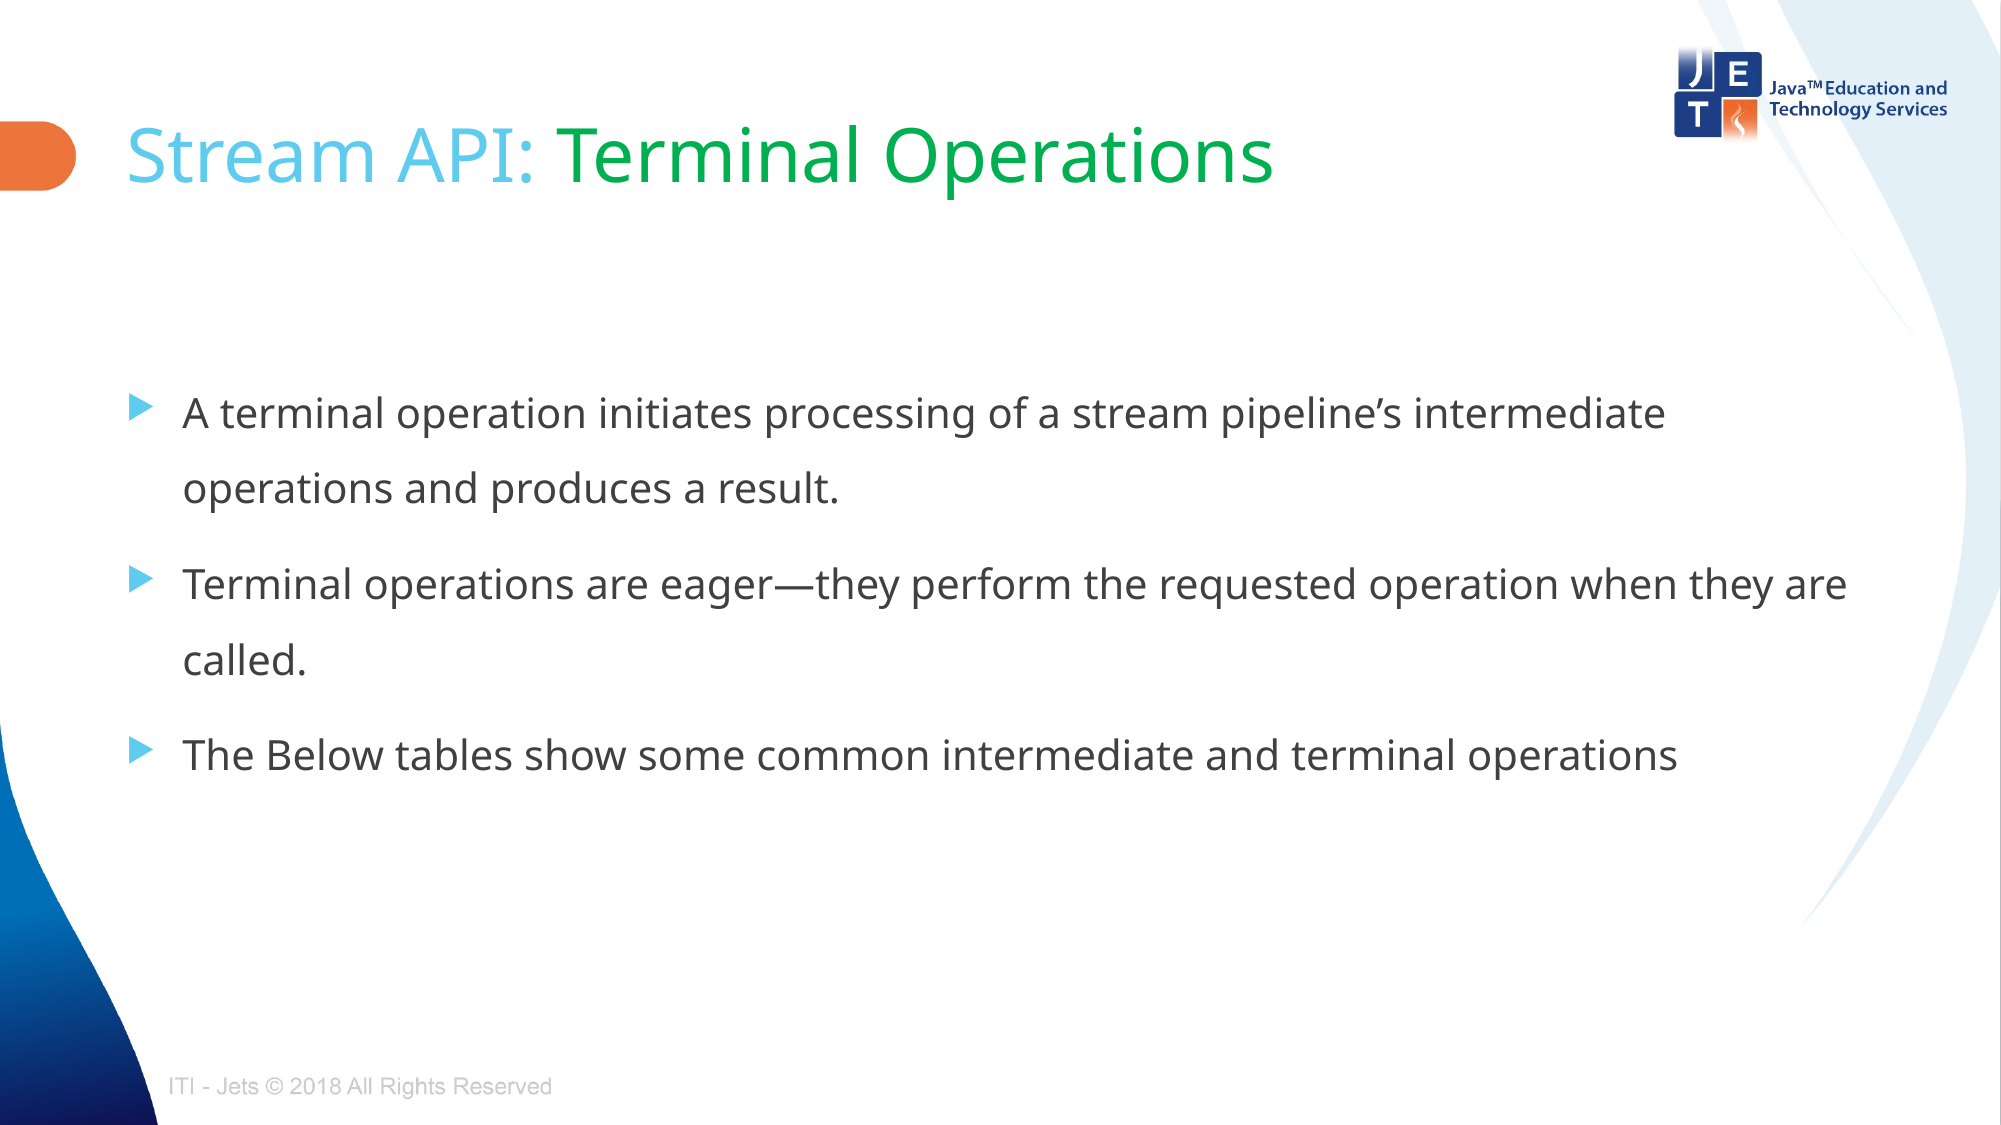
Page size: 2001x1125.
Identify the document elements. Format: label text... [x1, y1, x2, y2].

title Stream API: Terminal Operations [111, 99, 1522, 317]
picture [0, 0, 2000, 1125]
list A terminal operation initiates processing of a stream pipeline’s intermediate operations and produces a result. Terminal operations are eager—they perform the requested operation when they are called. The Below tables show some common intermediate and terminal operations [111, 354, 1879, 992]
